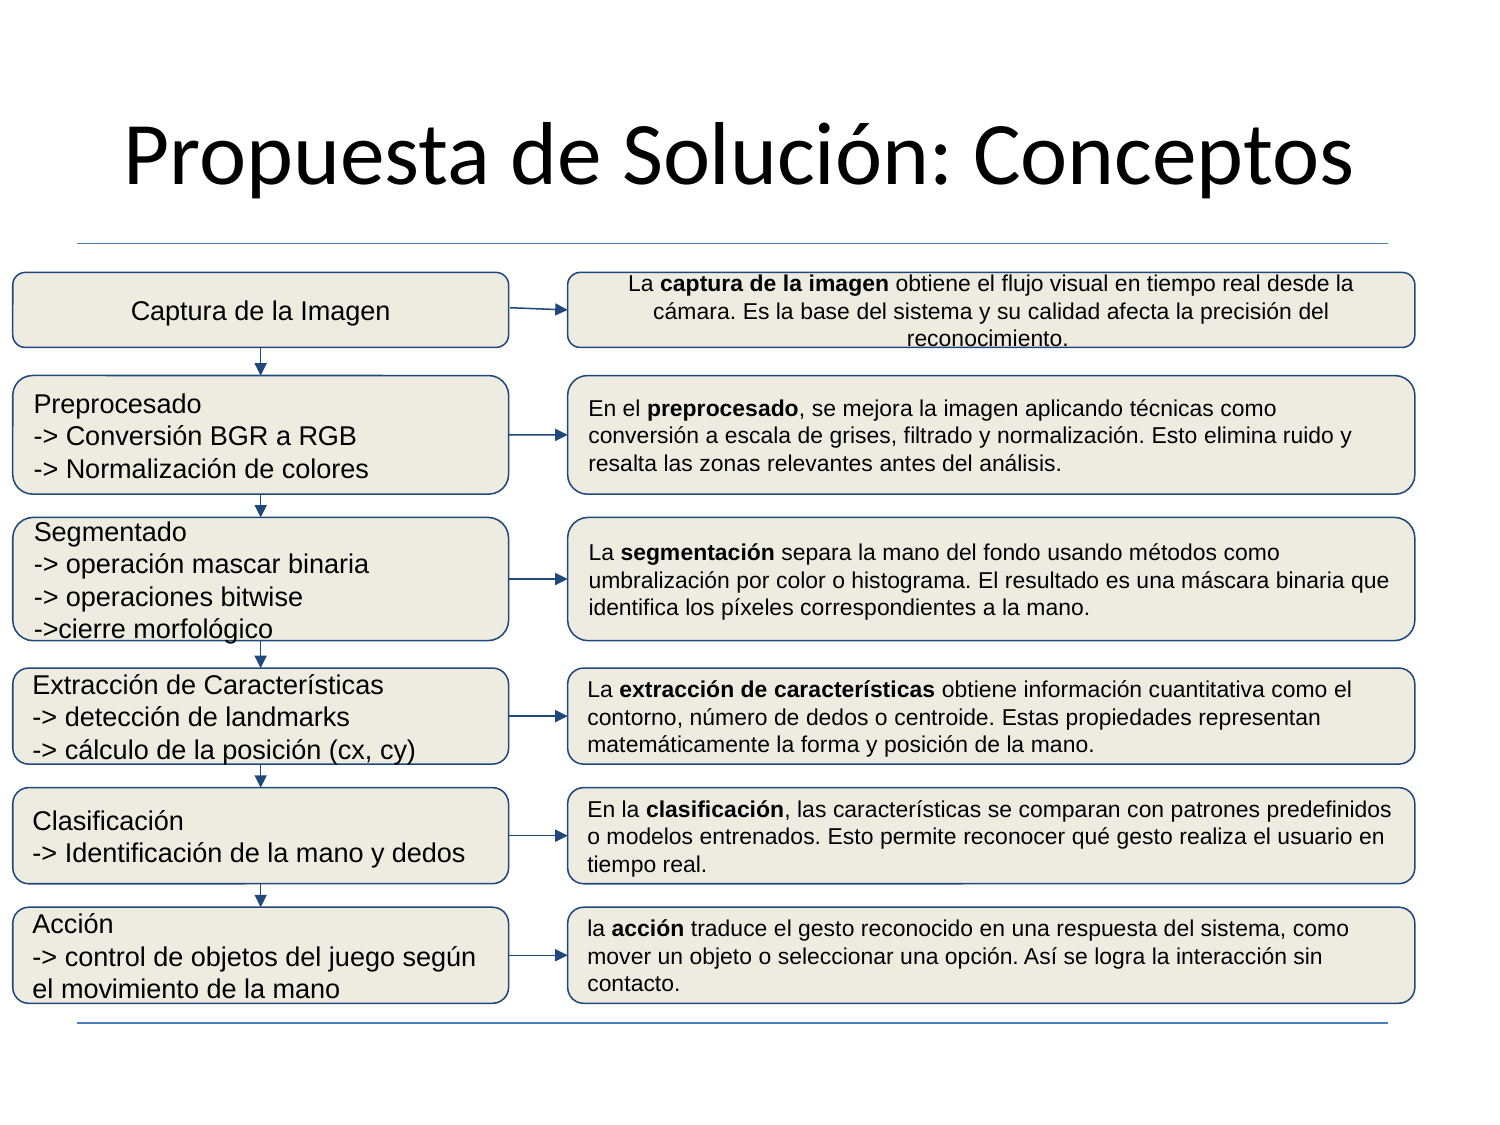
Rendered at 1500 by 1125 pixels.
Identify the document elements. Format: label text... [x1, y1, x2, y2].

text_box Preprocesado -> Conversión BGR a RGB -> Normalización de colores [12, 375, 509, 495]
text_box La extracción de características obtiene información cuantitativa como el contorno, número de dedos o centroide. Estas propiedades representan matemáticamente la forma y posición de la mano. [567, 668, 1415, 765]
text_box Acción -> control de objetos del juego según el movimiento de la mano [12, 907, 509, 1004]
text_box La segmentación separa la mano del fondo usando métodos como umbralización por color o histograma. El resultado es una máscara binaria que identifica los píxeles correspondientes a la mano. [567, 517, 1415, 641]
text_box la acción traduce el gesto reconocido en una respuesta del sistema, como mover un objeto o seleccionar una opción. Así se logra la interacción sin contacto. [567, 907, 1415, 1004]
text_box Extracción de Características -> detección de landmarks -> cálculo de la posición (cx, cy) [12, 668, 509, 765]
text_box Clasificación -> Identificación de la mano y dedos [12, 787, 509, 884]
text_box En el preprocesado, se mejora la imagen aplicando técnicas como conversión a escala de grises, filtrado y normalización. Esto elimina ruido y resalta las zonas relevantes antes del análisis. [567, 375, 1415, 495]
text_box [509, 307, 568, 311]
text_box En la clasificación, las características se comparan con patrones predefinidos o modelos entrenados. Esto permite reconocer qué gesto realiza el usuario en tiempo real. [567, 787, 1415, 884]
text_box La captura de la imagen obtiene el flujo visual en tiempo real desde la cámara. Es la base del sistema y su calidad afecta la precisión del reconocimiento. [567, 272, 1415, 348]
text_box Captura de la Imagen [12, 272, 509, 348]
text_box Segmentado -> operación mascar binaria -> operaciones bitwise ->cierre morfológico [12, 517, 509, 641]
text_box Propuesta de Solución: Conceptos [64, 54, 1415, 243]
